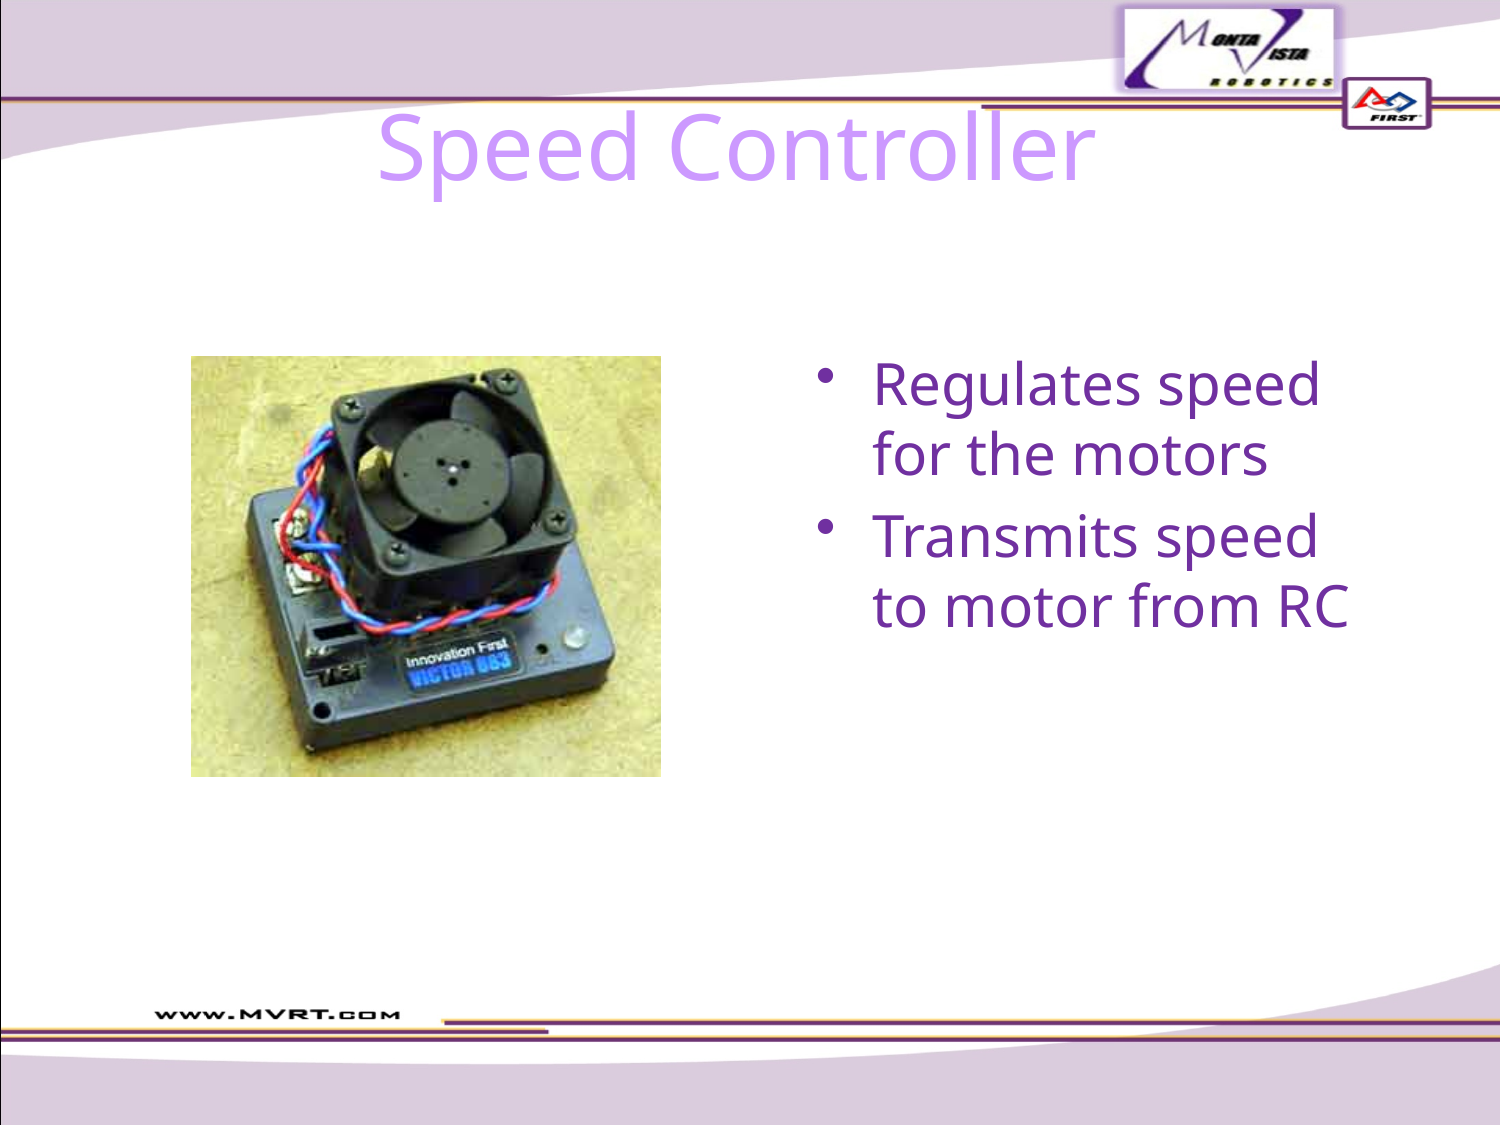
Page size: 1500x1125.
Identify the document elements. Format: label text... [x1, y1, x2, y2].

title Speed Controller [99, 49, 1376, 238]
picture [0, 0, 1500, 1125]
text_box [191, 356, 661, 778]
list Regulates speed for the motors Transmits speed to motor from RC [800, 339, 1389, 665]
